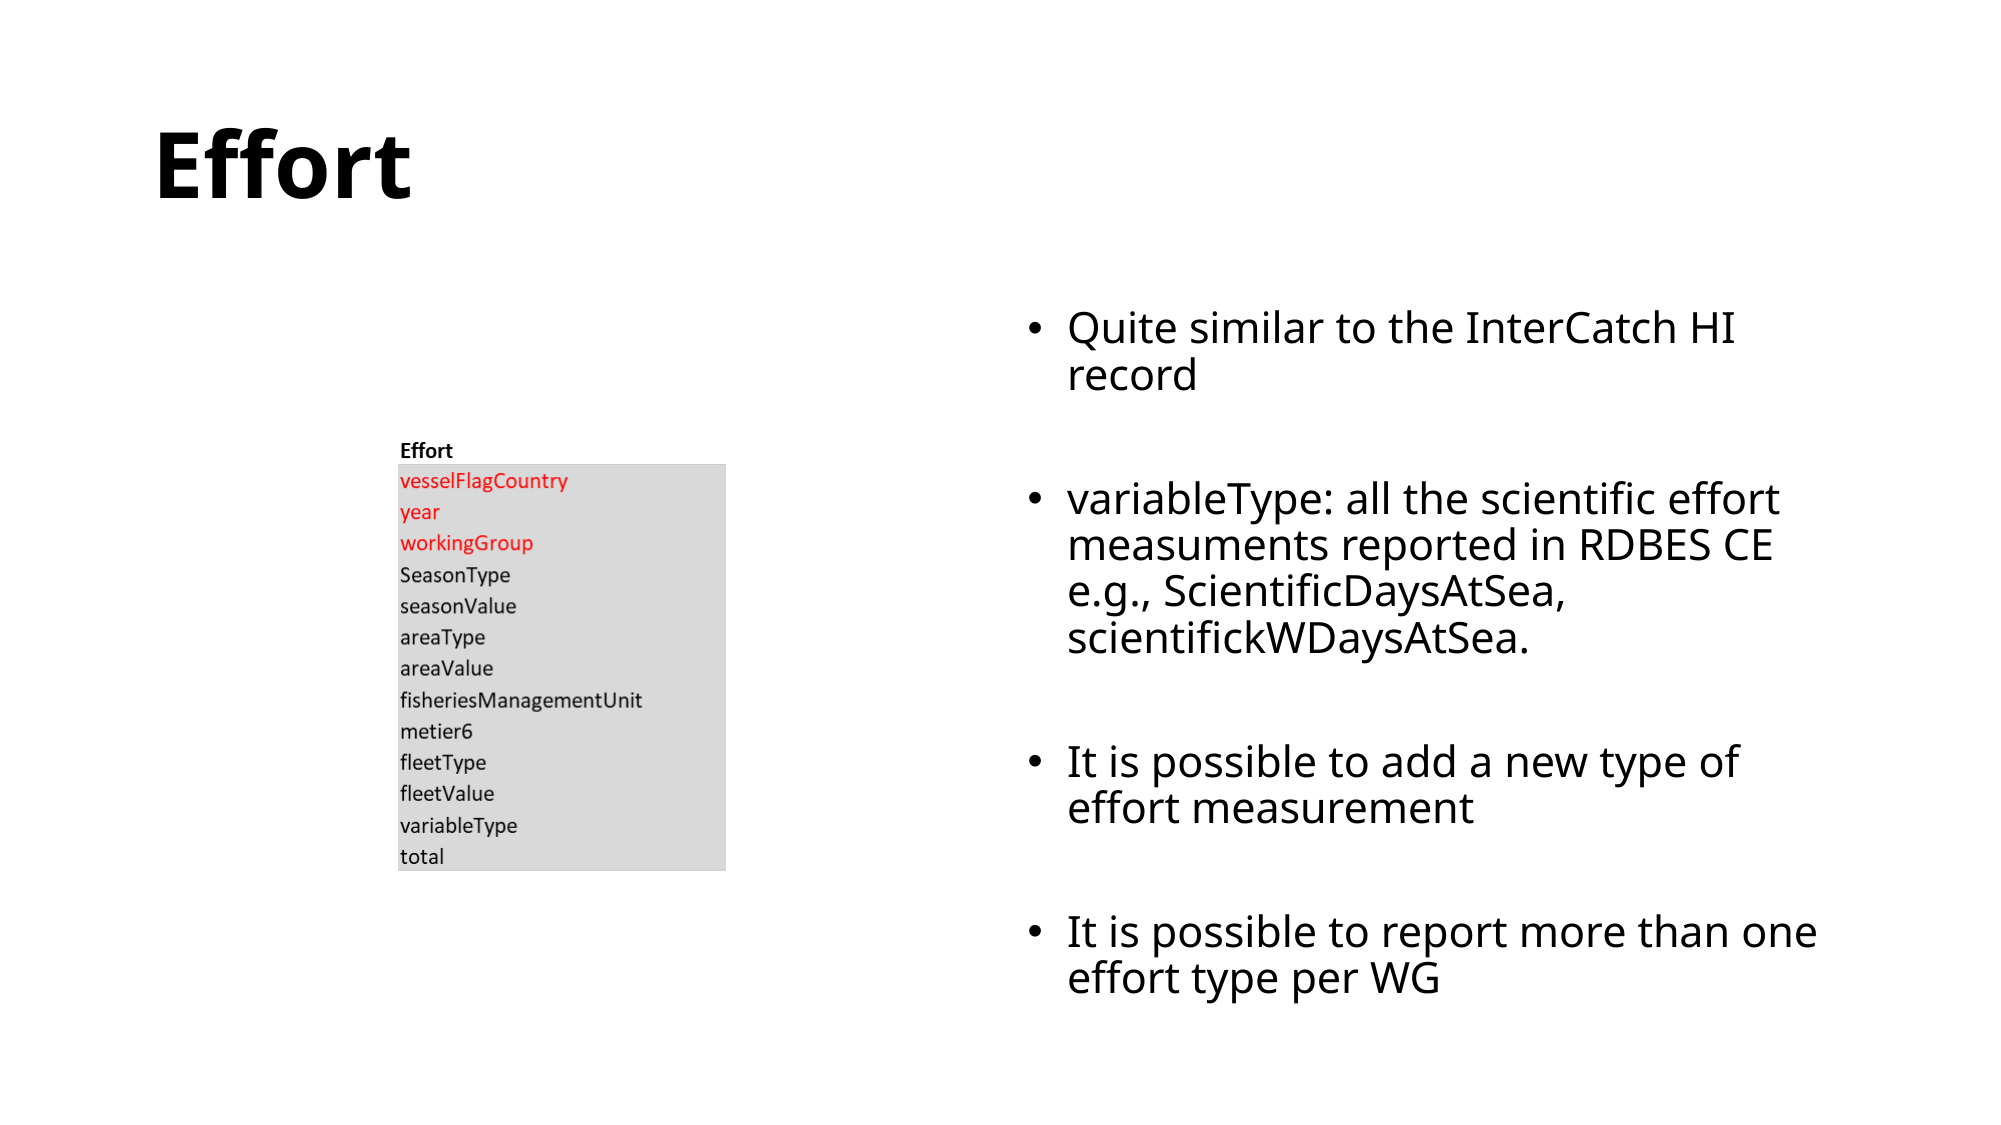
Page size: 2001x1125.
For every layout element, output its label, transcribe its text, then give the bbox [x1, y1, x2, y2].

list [397, 428, 728, 885]
list Quite similar to the InterCatch HI record variableType: all the scientific effort measuments reported in RDBES CE e.g., ScientificDaysAtSea, scientifickWDaysAtSea. It is possible to add a new type of effort measurement It is possible to report more than one effort type per WG [1012, 299, 1863, 1014]
title Effort [137, 59, 1863, 278]
